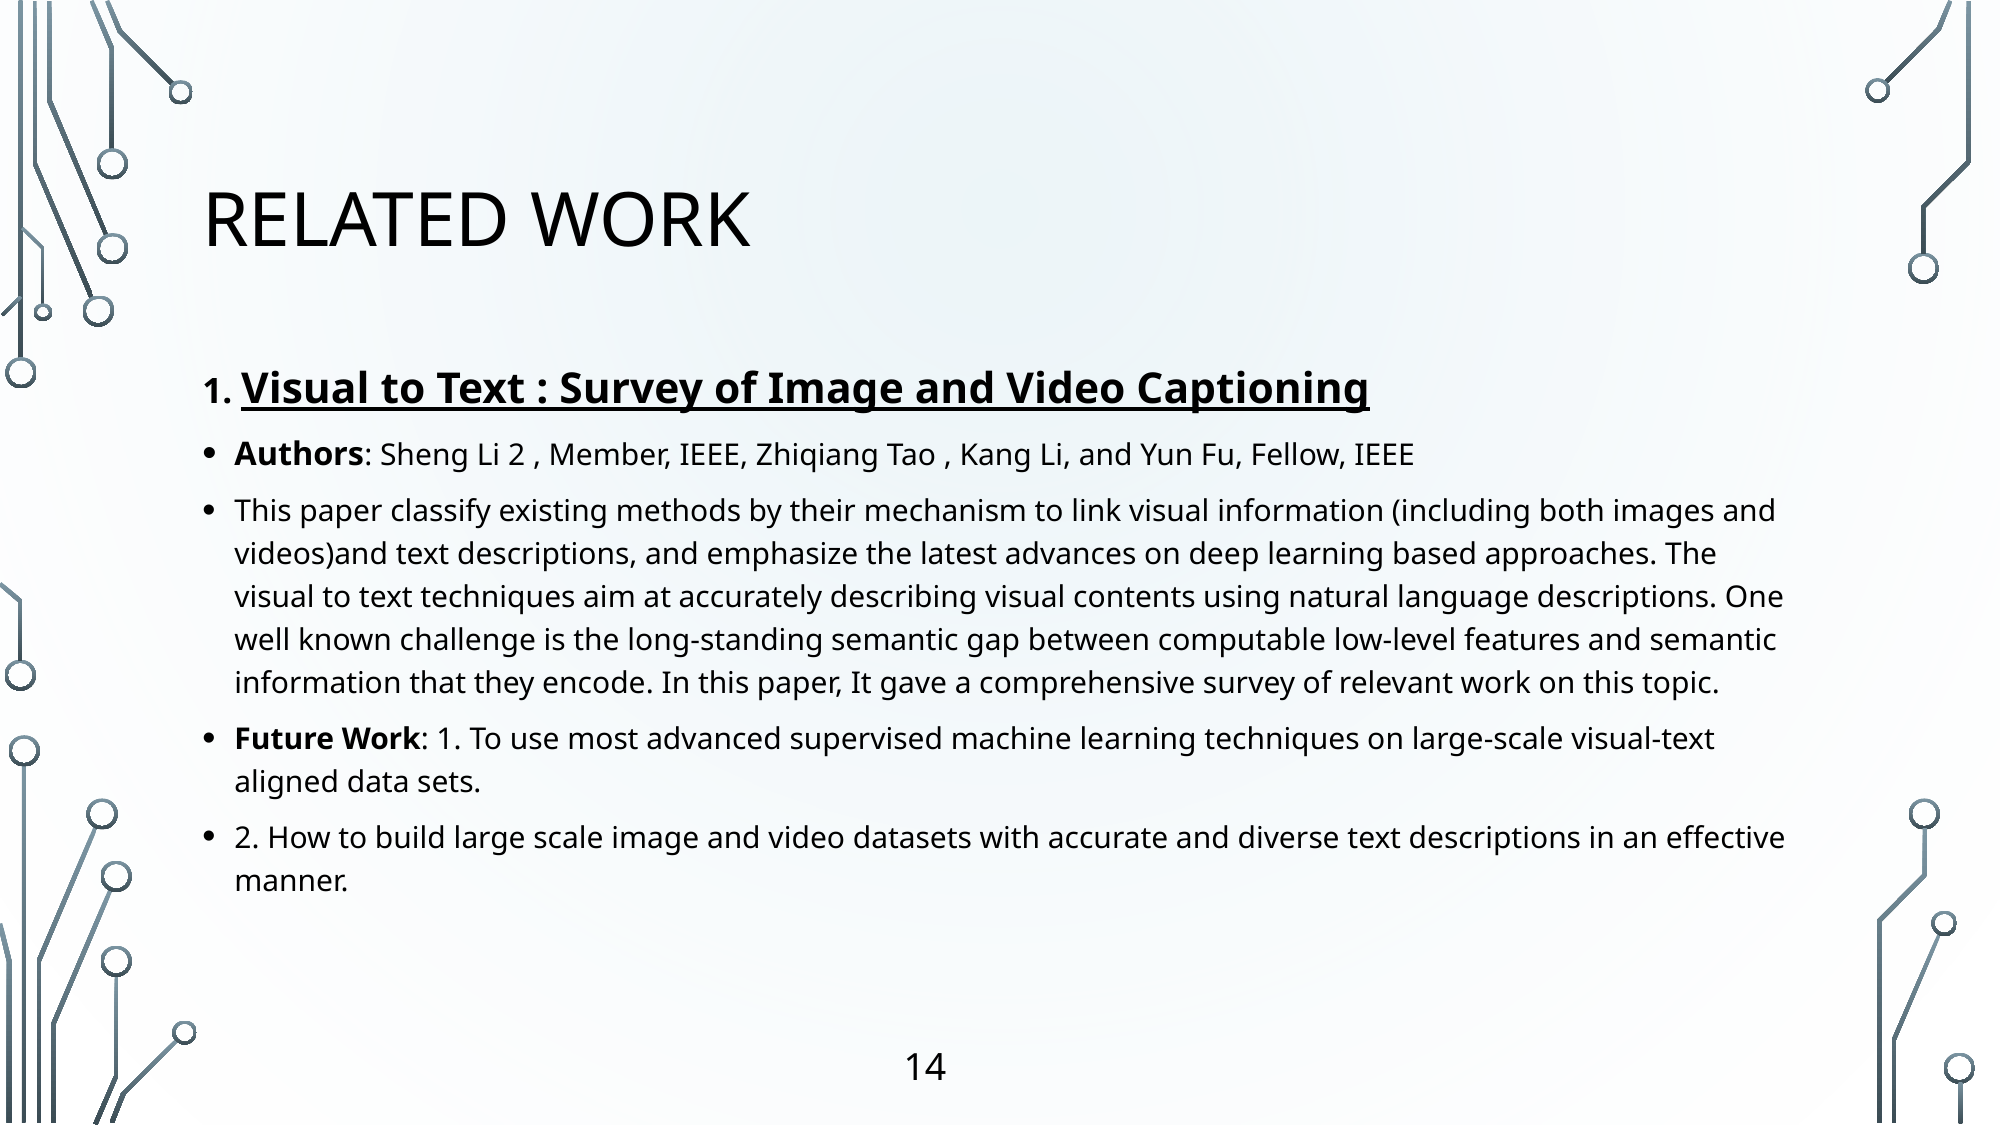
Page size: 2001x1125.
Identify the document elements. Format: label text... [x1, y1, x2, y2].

text_box 14 [821, 1035, 1029, 1095]
title RELATED WORK [187, 101, 1813, 343]
list 1. Visual to Text : Survey of Image and Video Captioning Authors: Sheng Li 2 , Member, IEEE, Zhiqiang Tao , Kang Li, and Yun Fu, Fellow, IEEE This paper classify existing methods by their mechanism to link visual information (including both images and videos)and text descriptions, and emphasize the latest advances on deep learning based approaches. The visual to text techniques aim at accurately describing visual contents using natural language descriptions. One well known challenge is the long-standing semantic gap between computable low-level features and semantic information that they encode. In this paper, It gave a comprehensive survey of relevant work on this topic. Future Work: 1. To use most advanced supervised machine learning techniques on large-scale visual-text aligned data sets. 2. How to build large scale image and video datasets with accurate and diverse text descriptions in an effective manner. [187, 343, 1813, 950]
